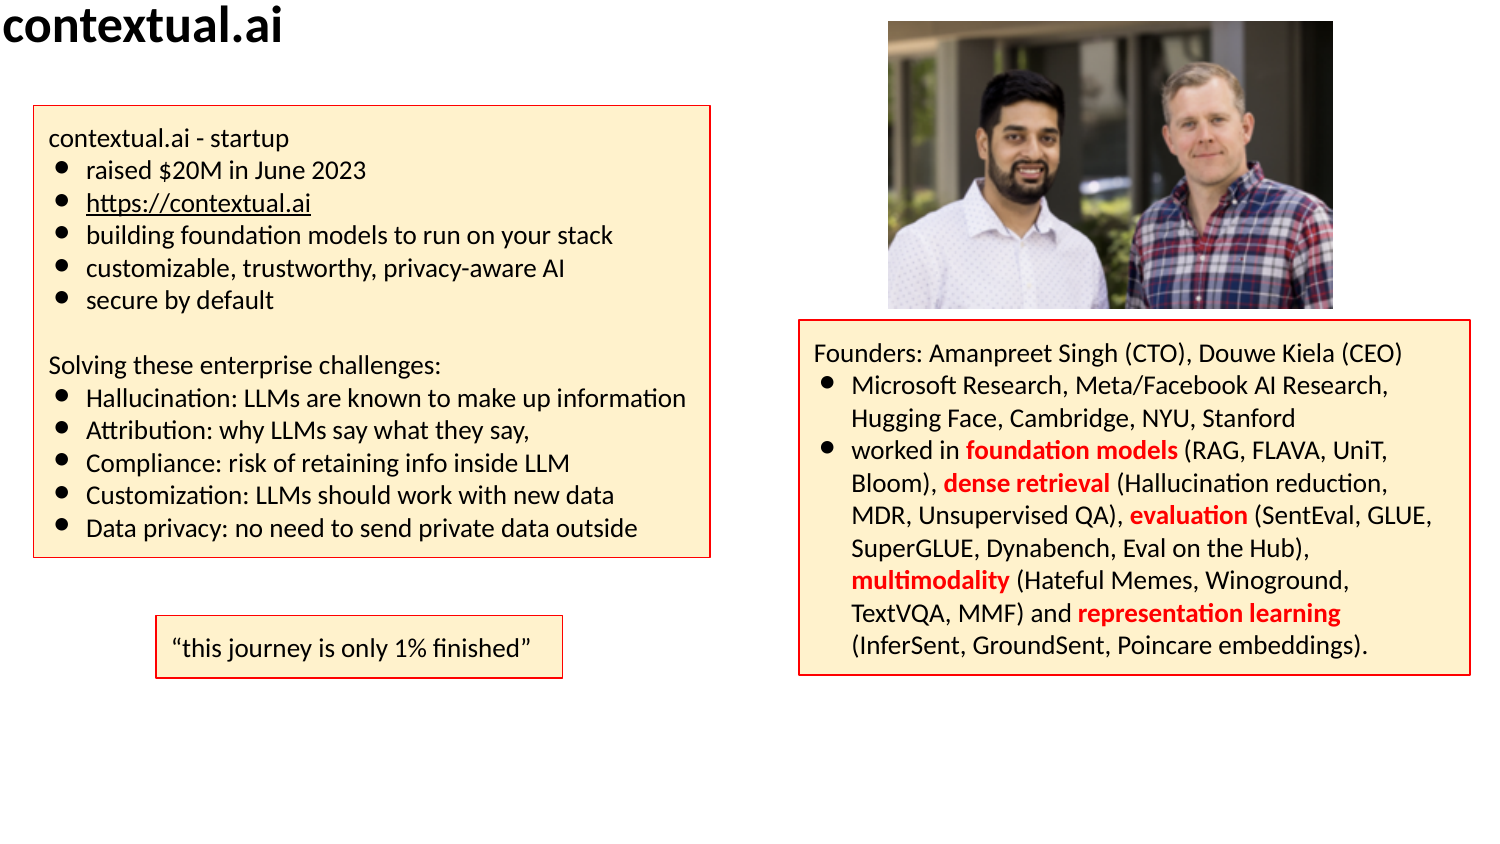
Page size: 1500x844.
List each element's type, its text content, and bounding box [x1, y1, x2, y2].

text_box contextual.ai [0, 0, 320, 68]
text_box Founders: Amanpreet Singh (CTO), Douwe Kiela (CEO) Microsoft Research, Meta/Facebook AI Research, Hugging Face, Cambridge, NYU, Stanford worked in foundation models (RAG, FLAVA, UniT, Bloom), dense retrieval (Hallucination reduction, MDR, Unsupervised QA), evaluation (SentEval, GLUE, SuperGLUE, Dynabench, Eval on the Hub), multimodality (Hateful Memes, Winoground, TextVQA, MMF) and representation learning (InferSent, GroundSent, Poincare embeddings). [798, 320, 1470, 675]
text_box “this journey is only 1% finished” [155, 615, 563, 679]
picture [887, 20, 1334, 309]
text_box contextual.ai - startup raised $20M in June 2023 https://contextual.ai building foundation models to run on your stack customizable, trustworthy, privacy-aware AI secure by default Solving these enterprise challenges: Hallucination: LLMs are known to make up information Attribution: why LLMs say what they say, Compliance: risk of retaining info inside LLM Customization: LLMs should work with new data Data privacy: no need to send private data outside [33, 105, 710, 558]
